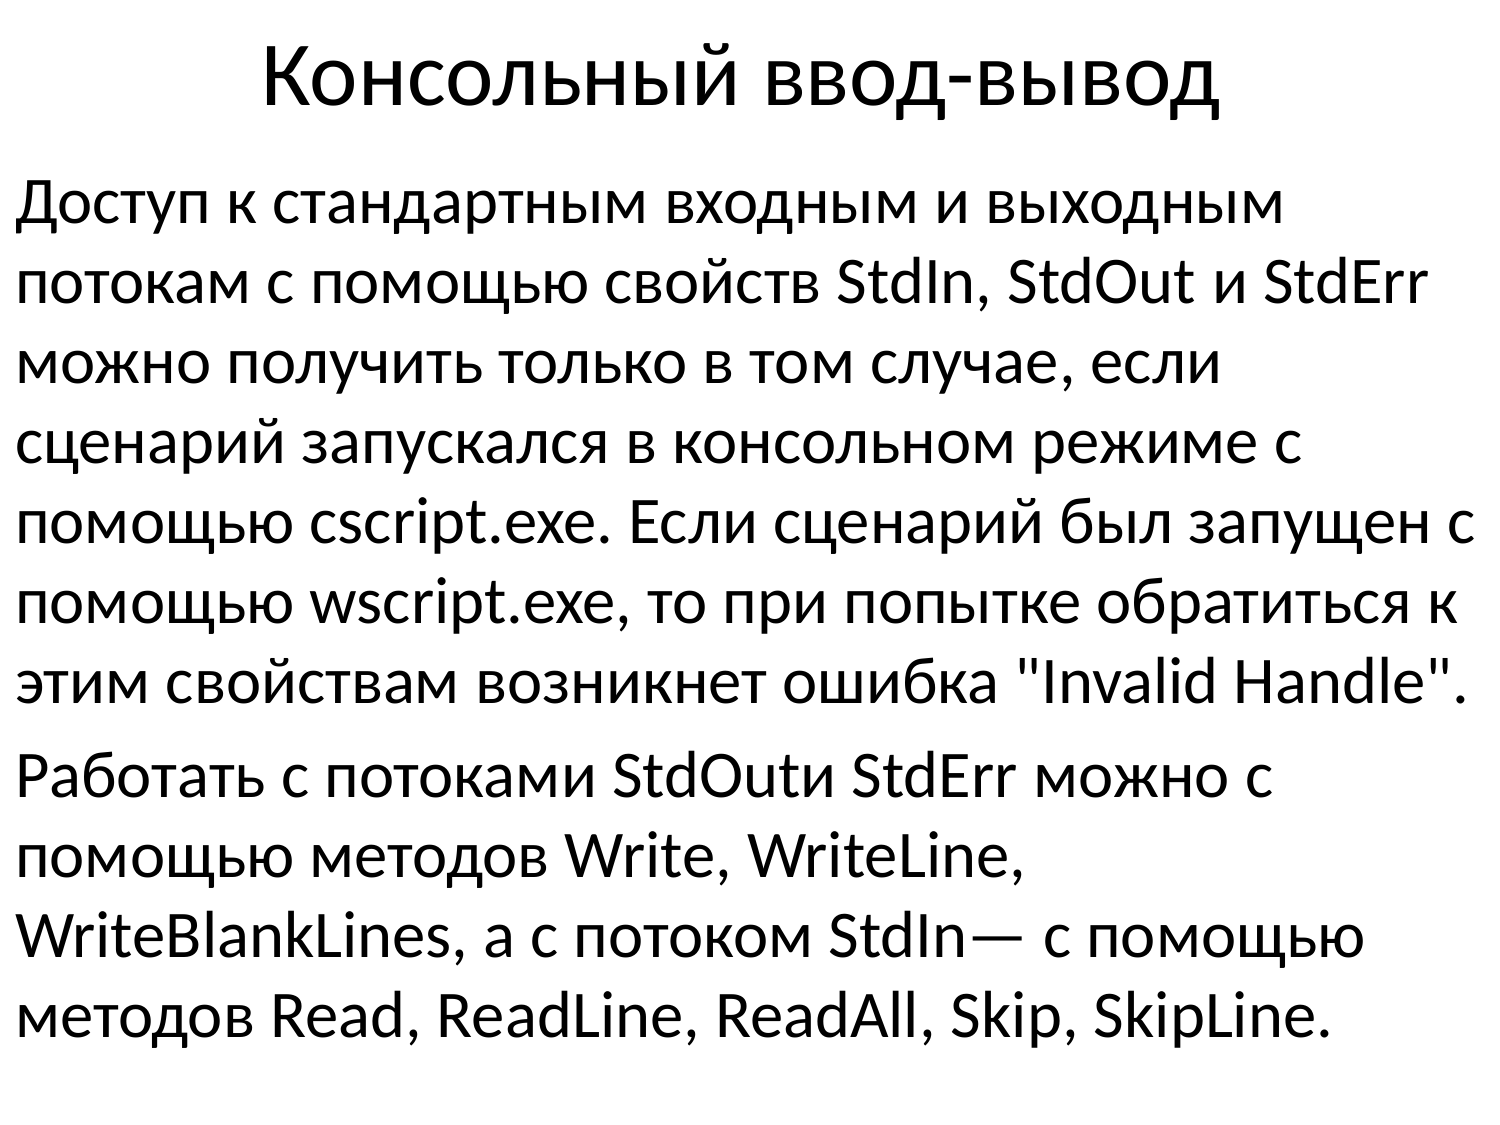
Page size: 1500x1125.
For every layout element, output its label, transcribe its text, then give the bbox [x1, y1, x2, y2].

title Консольный ввод-вывод [76, 0, 1427, 138]
list Доступ к стандартным входным и выходным потокам с помощью свойств StdIn, StdOut и StdErr можно получить только в том случае, если сценарий запускался в консольном режиме с помощью cscript.exe. Если сценарий был запущен с помощью wscript.exe, то при попытке обратиться к этим свойствам возникнет ошибка "Invalid Handle". Работать с потоками StdOutи StdErr можно с помощью методов Write, WriteLine, WriteBlankLines, а с потоком StdIn— с помощью методов Read, ReadLine, ReadAll, Skip, SkipLine. [0, 149, 1500, 1125]
